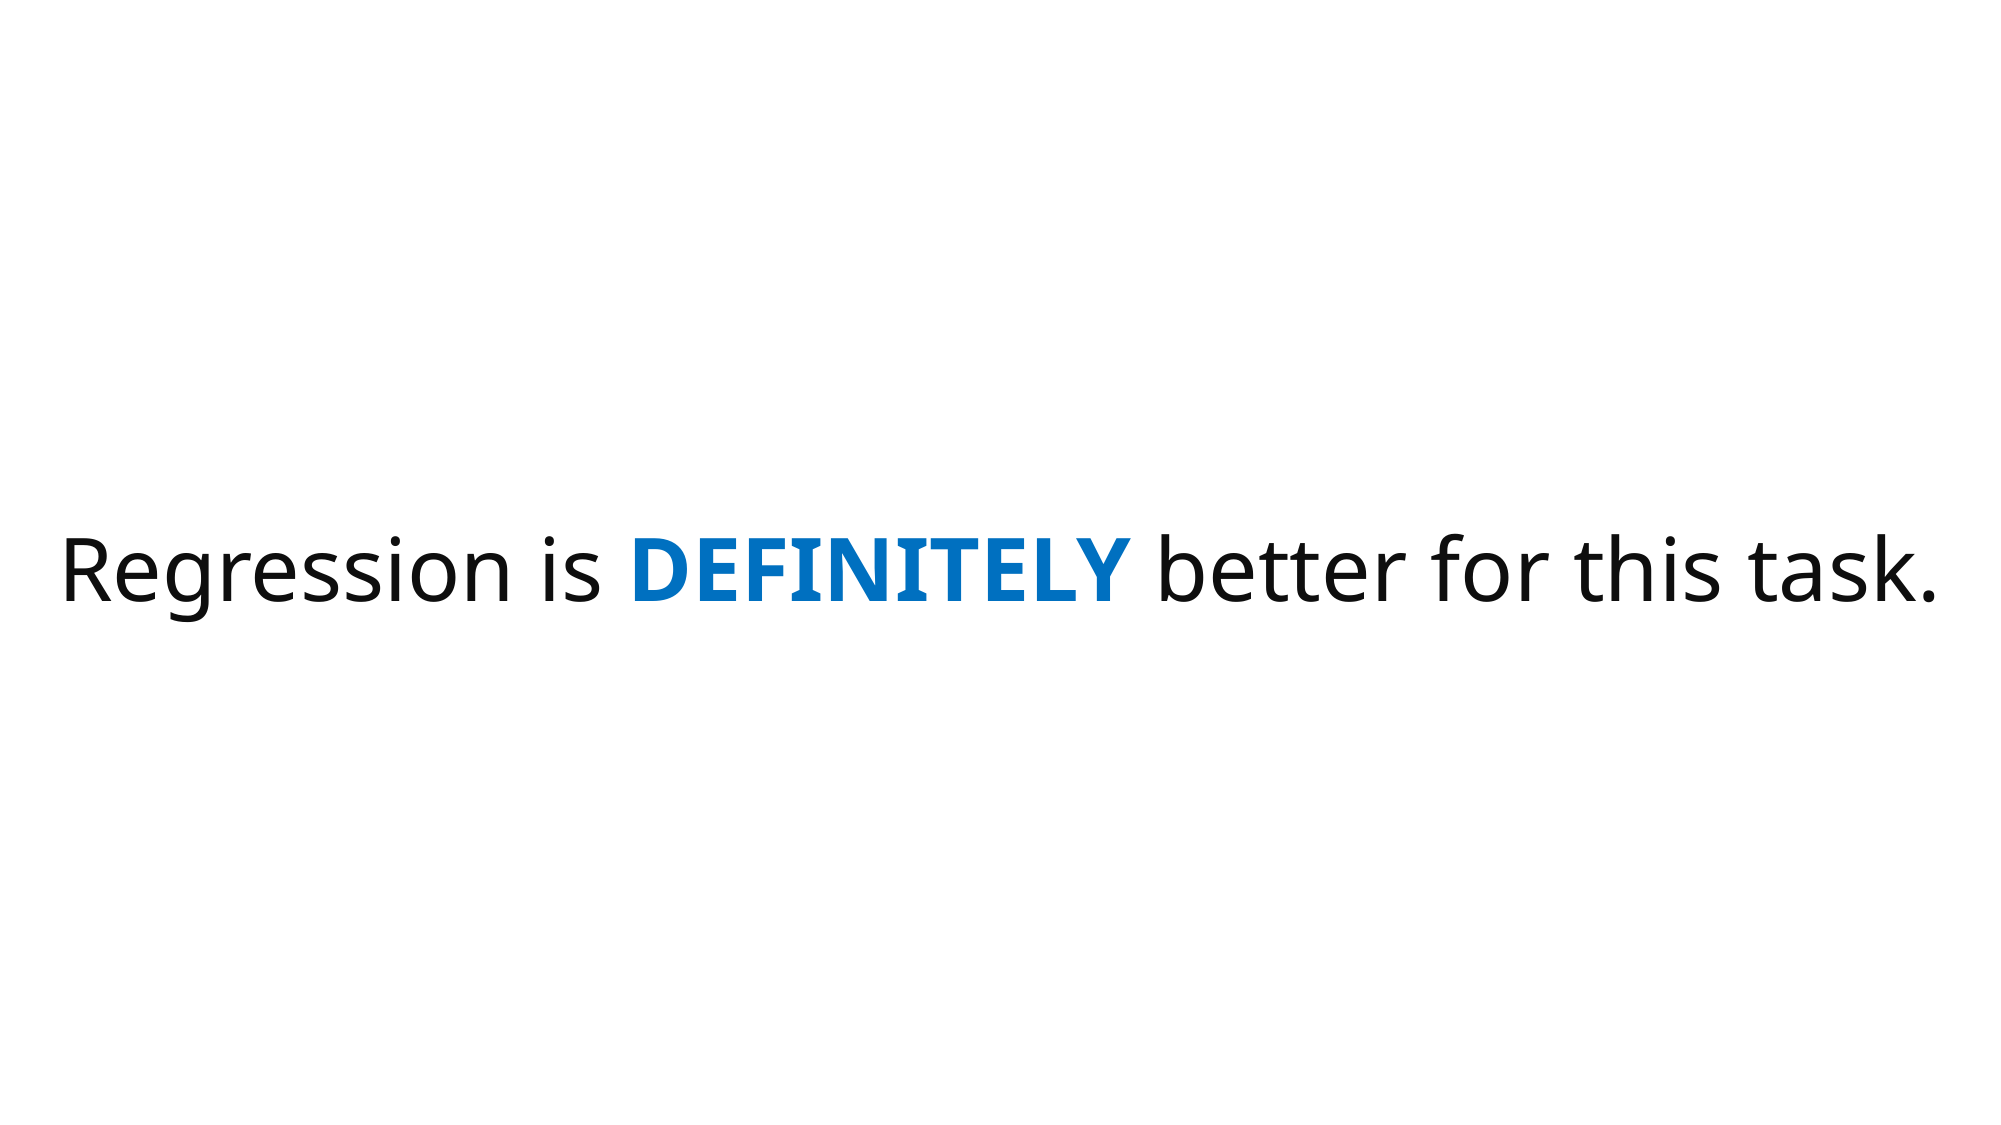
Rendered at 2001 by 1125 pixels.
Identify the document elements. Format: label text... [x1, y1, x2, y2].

title Regression is DEFINITELY better for this task. [0, 497, 2000, 628]
